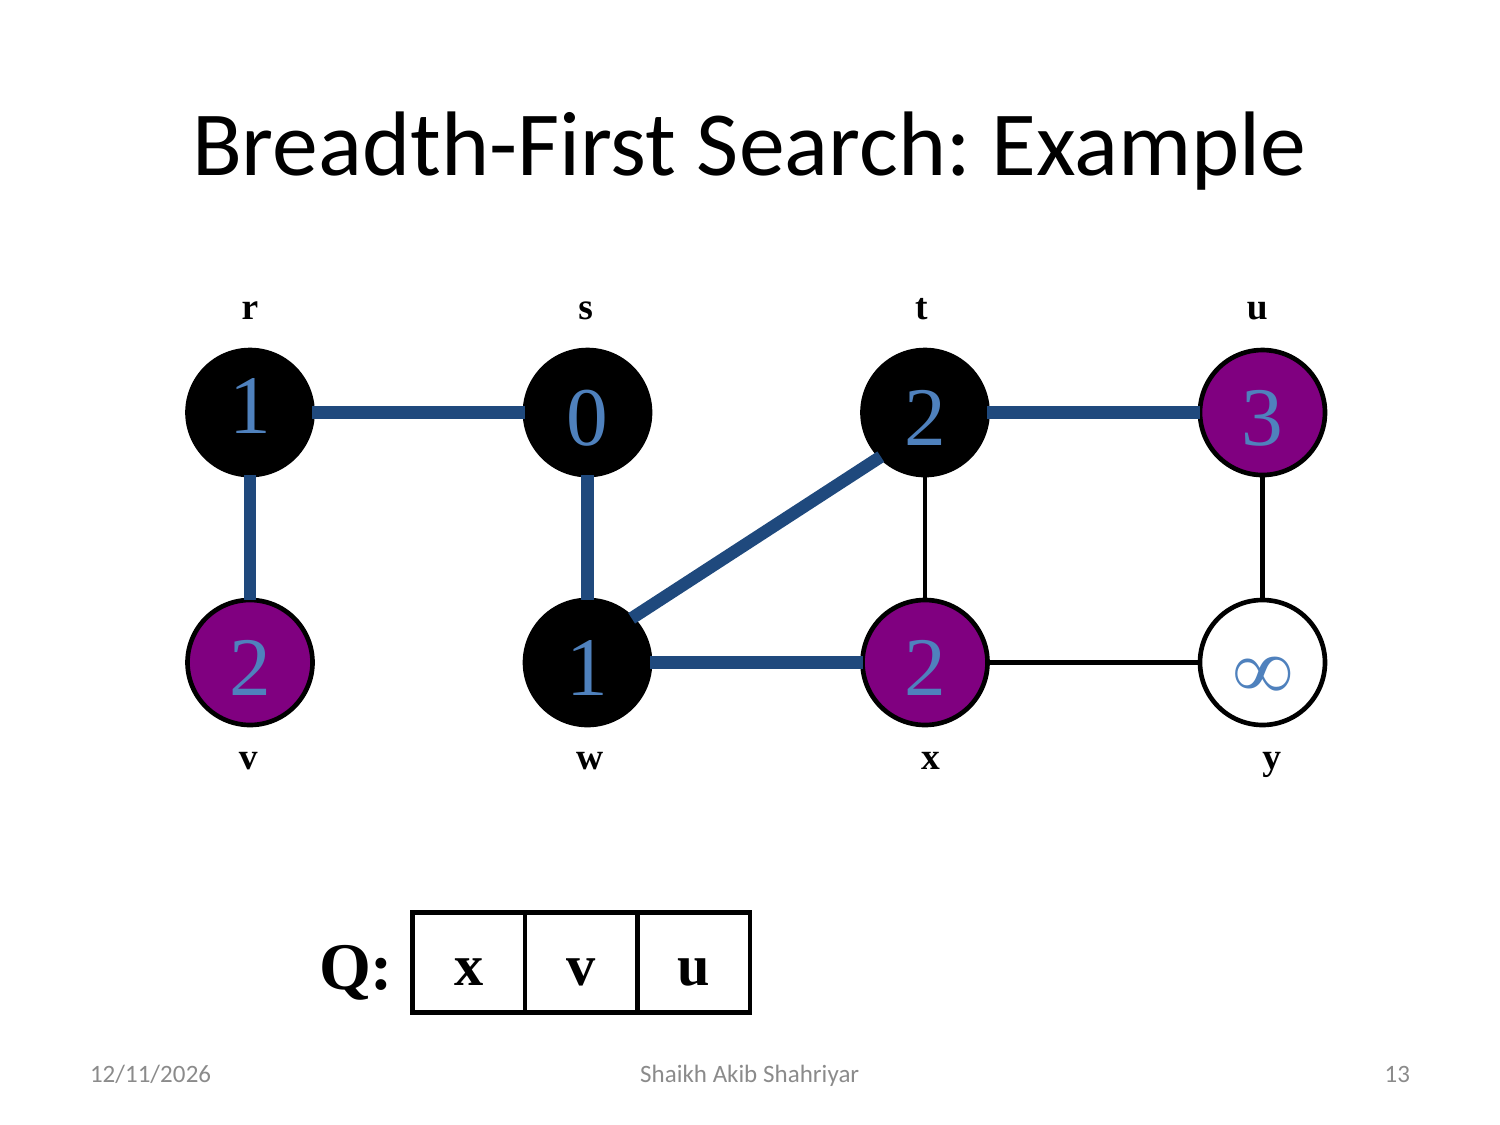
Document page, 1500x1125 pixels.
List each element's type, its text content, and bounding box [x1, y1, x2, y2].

text_box u [1231, 274, 1283, 335]
text_box v [525, 912, 637, 1013]
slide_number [75, 1042, 425, 1103]
text_box y [1247, 724, 1296, 785]
text_box 3 [1200, 350, 1326, 475]
text_box  [1200, 600, 1326, 724]
text_box x [906, 724, 955, 785]
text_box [631, 458, 881, 617]
footer Shaikh Akib Shahriyar [512, 1042, 988, 1103]
text_box 2 [862, 600, 988, 724]
text_box 0 [525, 350, 651, 475]
text_box w [561, 724, 618, 785]
text_box r [226, 274, 274, 335]
text_box s [563, 274, 608, 335]
text_box x [412, 912, 525, 1013]
text_box 1 [187, 350, 313, 475]
title Breadth-First Search: Example [75, 45, 1425, 233]
text_box 1 [525, 600, 650, 724]
slide_number 13 [1074, 1042, 1425, 1103]
text_box 2 [187, 600, 313, 724]
text_box u [637, 912, 750, 1013]
text_box Q: [300, 912, 412, 1013]
text_box 2 [862, 350, 988, 475]
text_box v [223, 724, 273, 785]
text_box t [900, 274, 943, 335]
